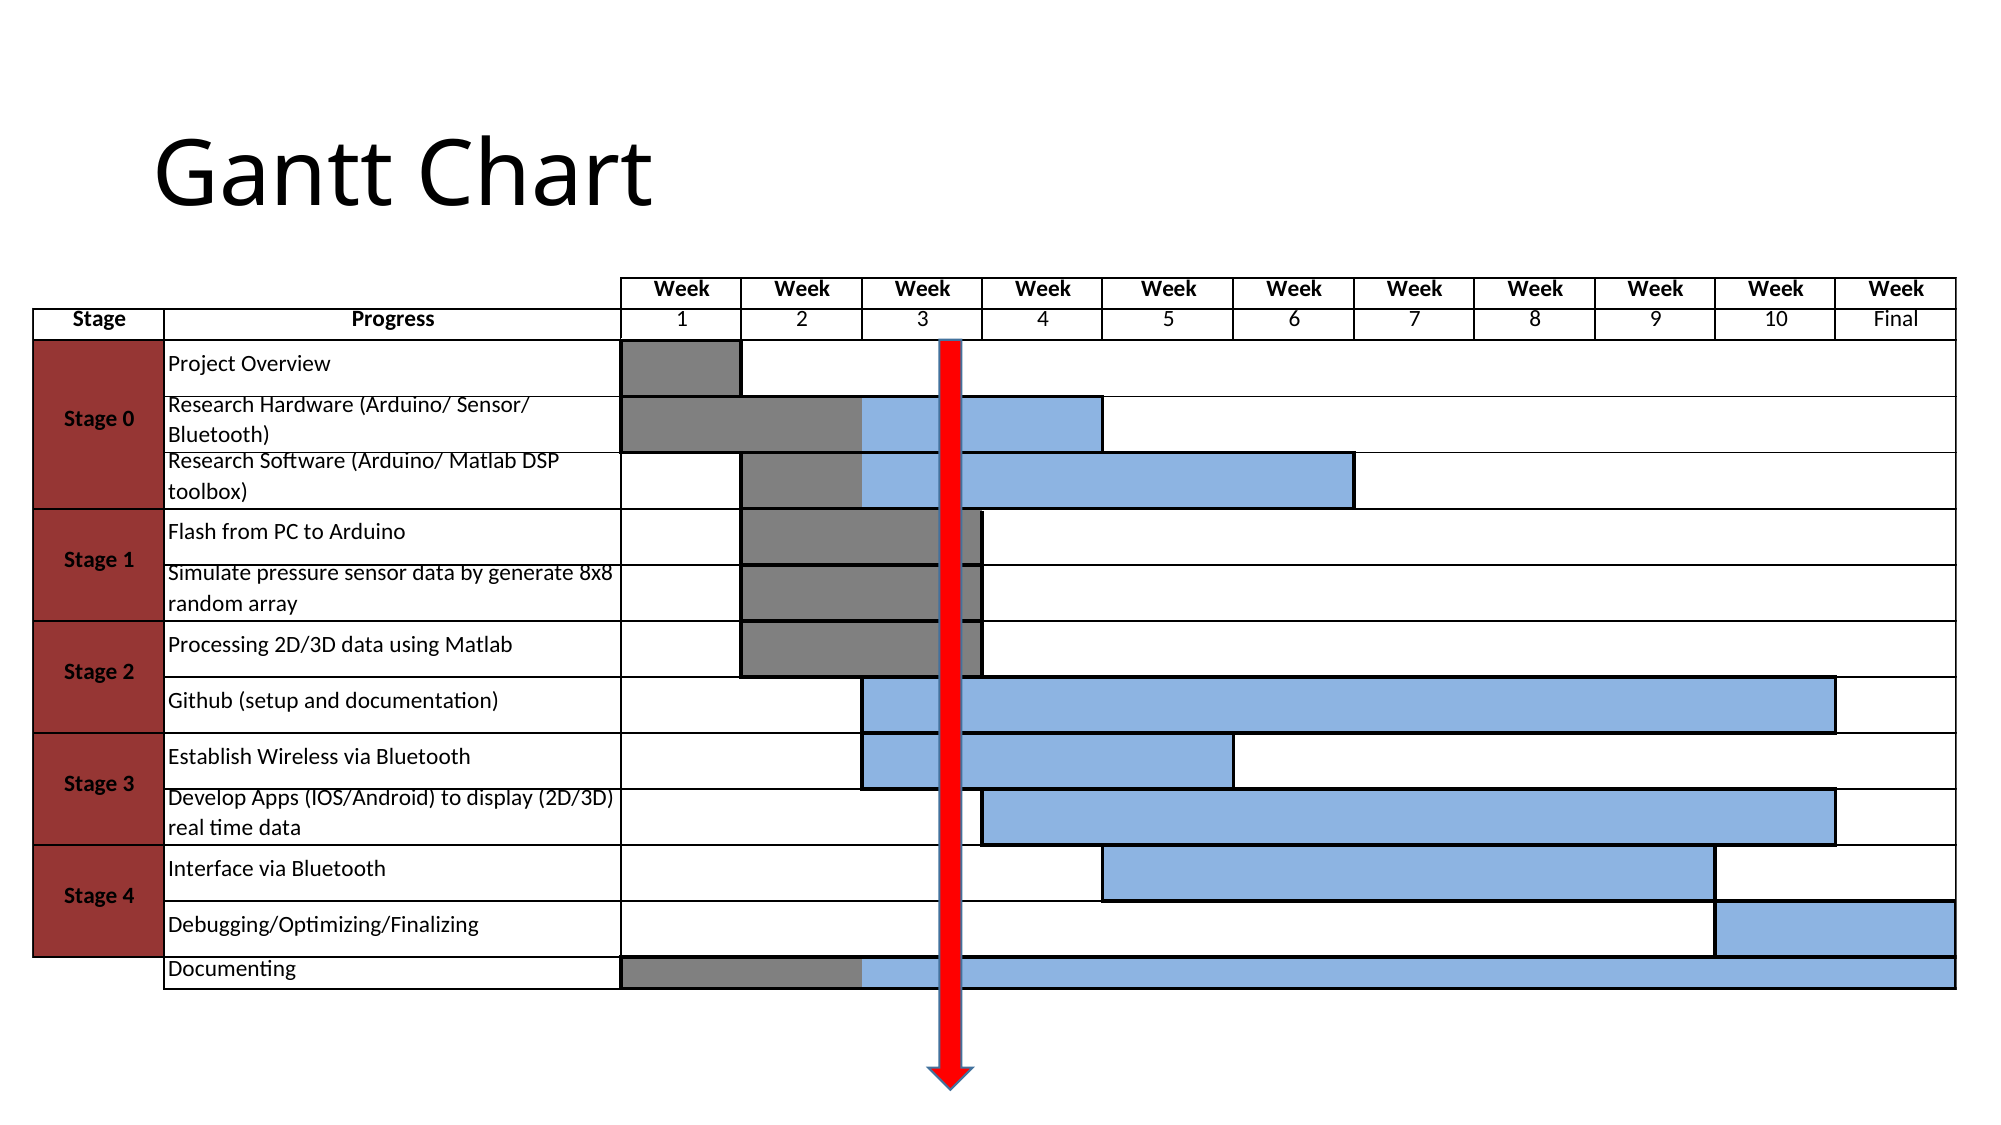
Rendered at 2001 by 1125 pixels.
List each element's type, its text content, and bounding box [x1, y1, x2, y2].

title Gantt Chart [137, 59, 1863, 277]
picture [32, 277, 1957, 991]
text_box [925, 991, 975, 1092]
